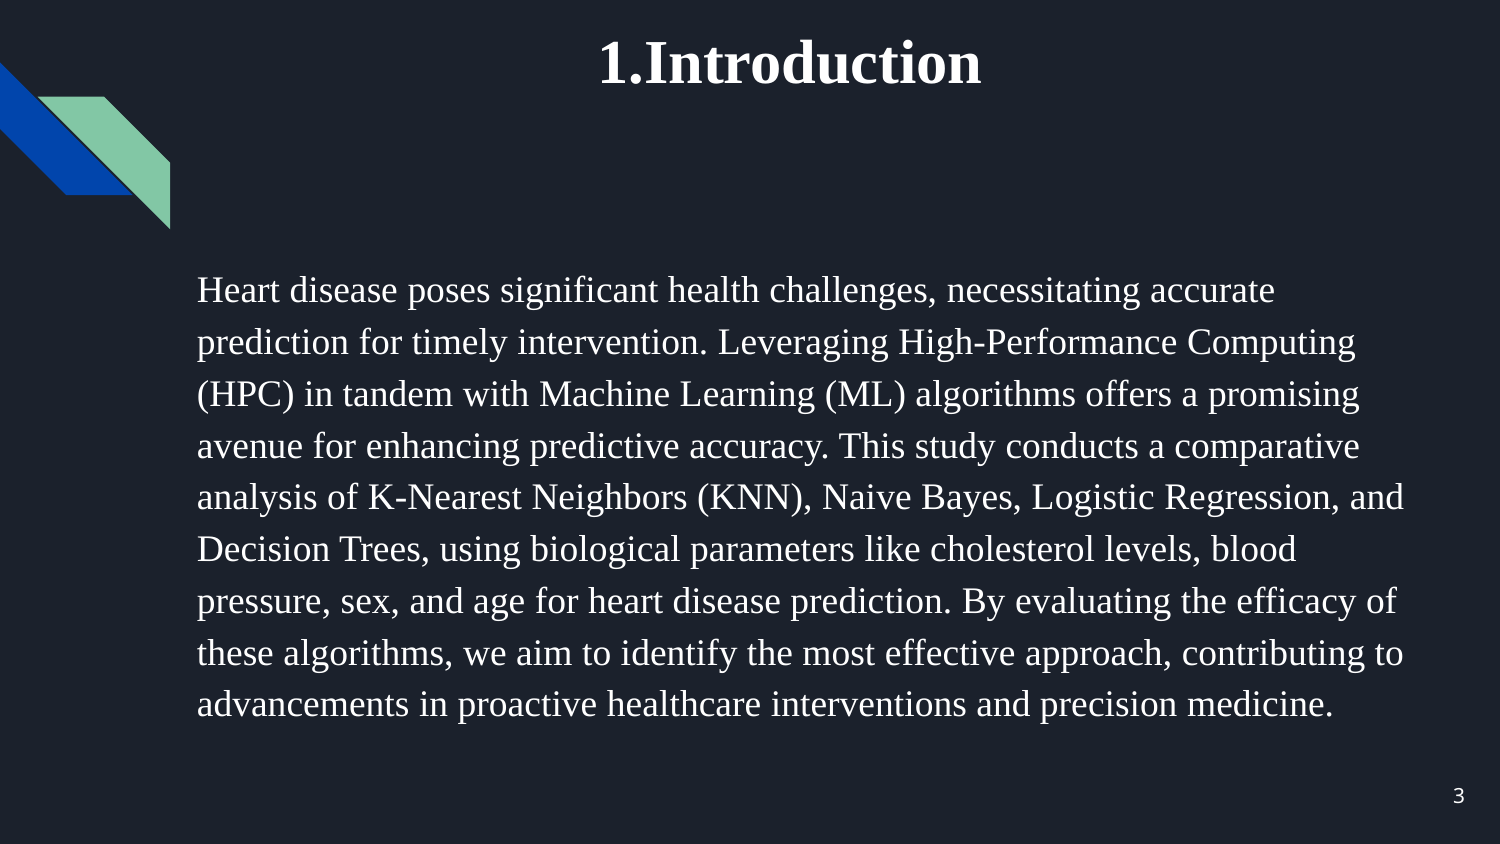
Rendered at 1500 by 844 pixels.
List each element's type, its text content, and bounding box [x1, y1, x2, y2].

slide_number ‹#› [1389, 764, 1480, 830]
title 1.Introduction [212, 5, 1368, 110]
list Heart disease poses significant health challenges, necessitating accurate prediction for timely intervention. Leveraging High-Performance Computing (HPC) in tandem with Machine Learning (ML) algorithms offers a promising avenue for enhancing predictive accuracy. This study conducts a comparative analysis of K-Nearest Neighbors (KNN), Naive Bayes, Logistic Regression, and Decision Trees, using biological parameters like cholesterol levels, blood pressure, sex, and age for heart disease prediction. By evaluating the efficacy of these algorithms, we aim to identify the most effective approach, contributing to advancements in proactive healthcare interventions and precision medicine. [181, 173, 1450, 701]
